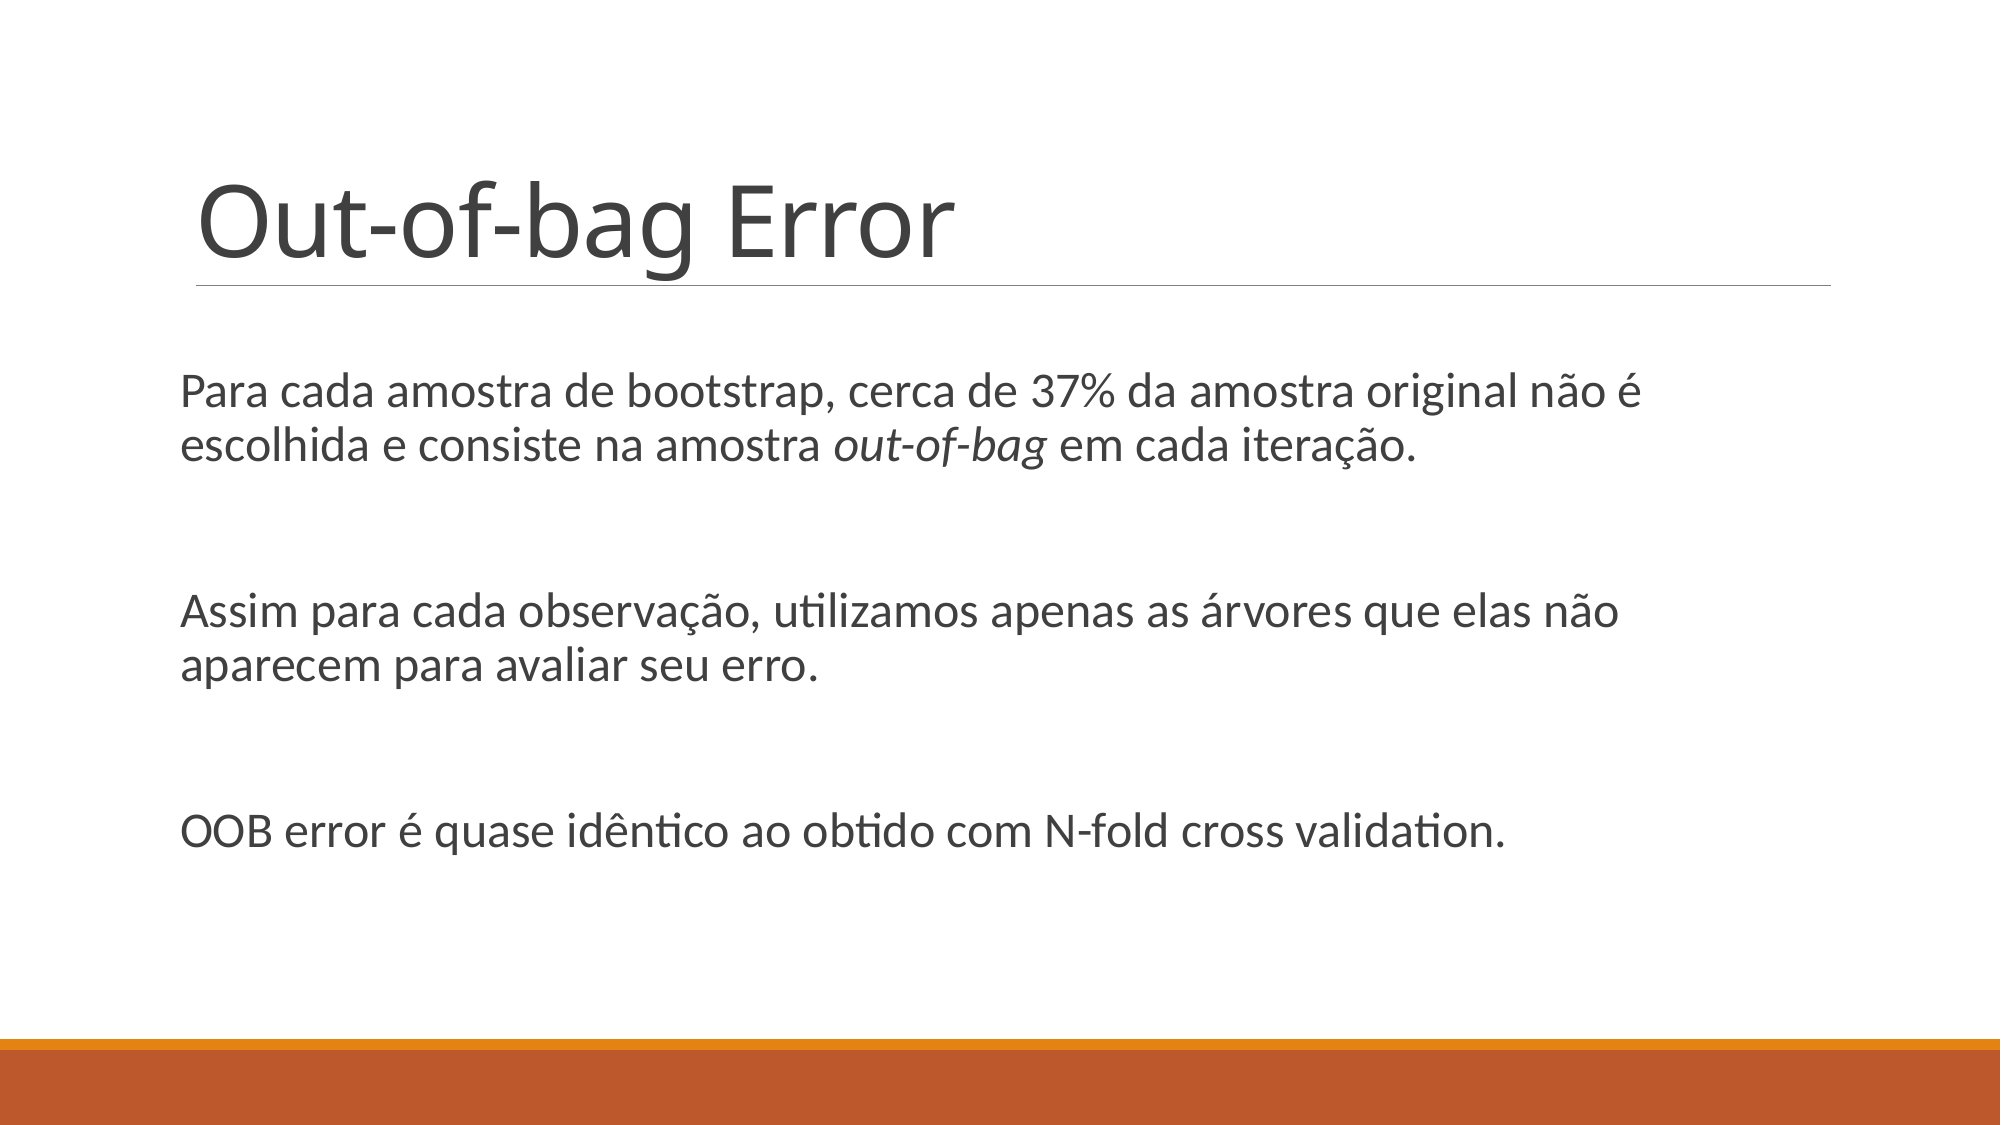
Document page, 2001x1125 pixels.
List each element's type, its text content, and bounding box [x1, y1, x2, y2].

title Out-of-bag Error [180, 47, 1830, 285]
list Para cada amostra de bootstrap, cerca de 37% da amostra original não é escolhida e consiste na amostra out-of-bag em cada iteração. Assim para cada observação, utilizamos apenas as árvores que elas não aparecem para avaliar seu erro. OOB error é quase idêntico ao obtido com N-fold cross validation. [180, 302, 1830, 963]
